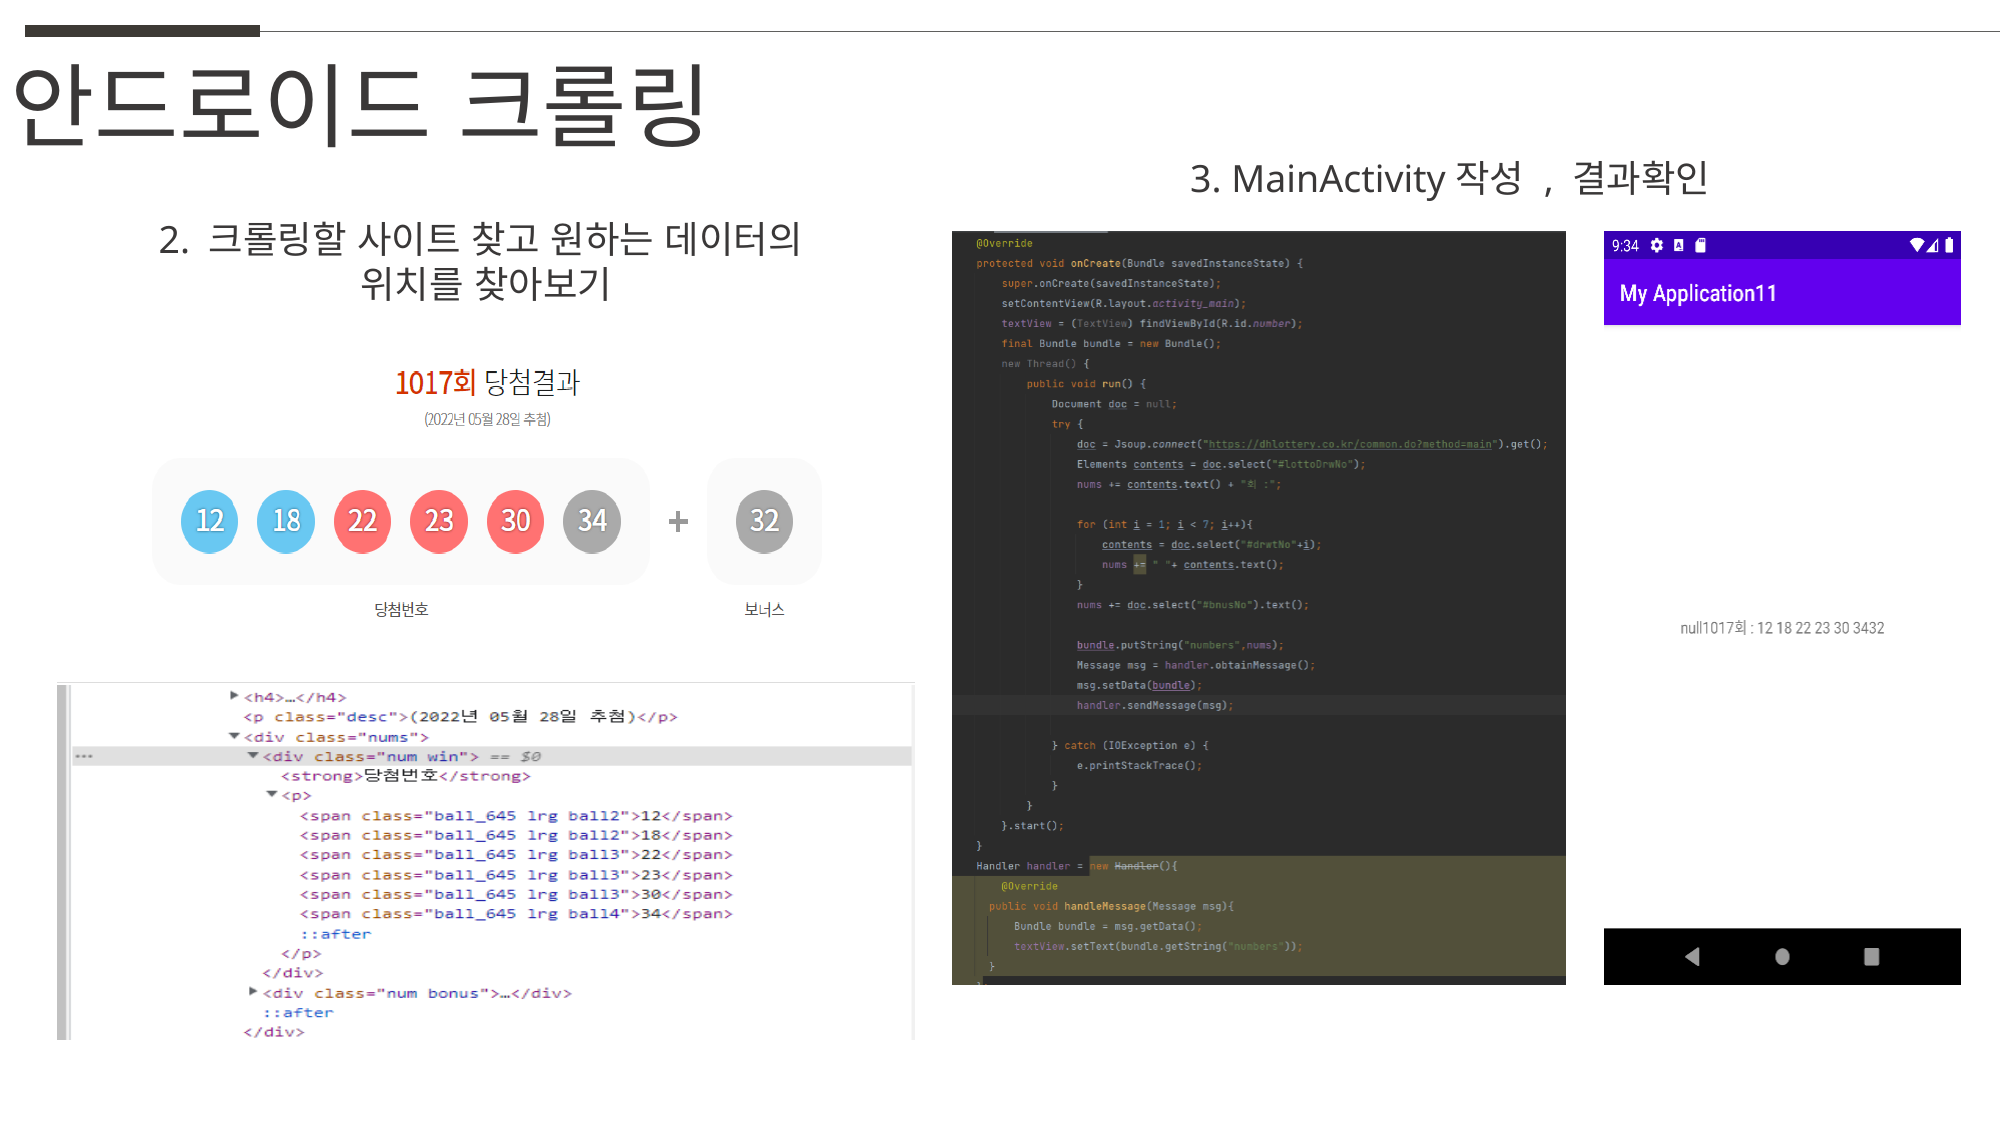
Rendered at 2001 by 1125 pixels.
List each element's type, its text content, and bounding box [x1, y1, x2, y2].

picture [57, 306, 915, 1040]
text_box 2. 크롤링할 사이트 찾고 원하는 데이터의 위치를 찾아보기 [92, 208, 880, 306]
picture [952, 231, 1566, 985]
picture [1604, 231, 1961, 985]
text_box 3. MainActivity작성 , 결과확인 [1056, 148, 1845, 208]
text_box 안드로이드 크롤링 [0, 41, 727, 167]
